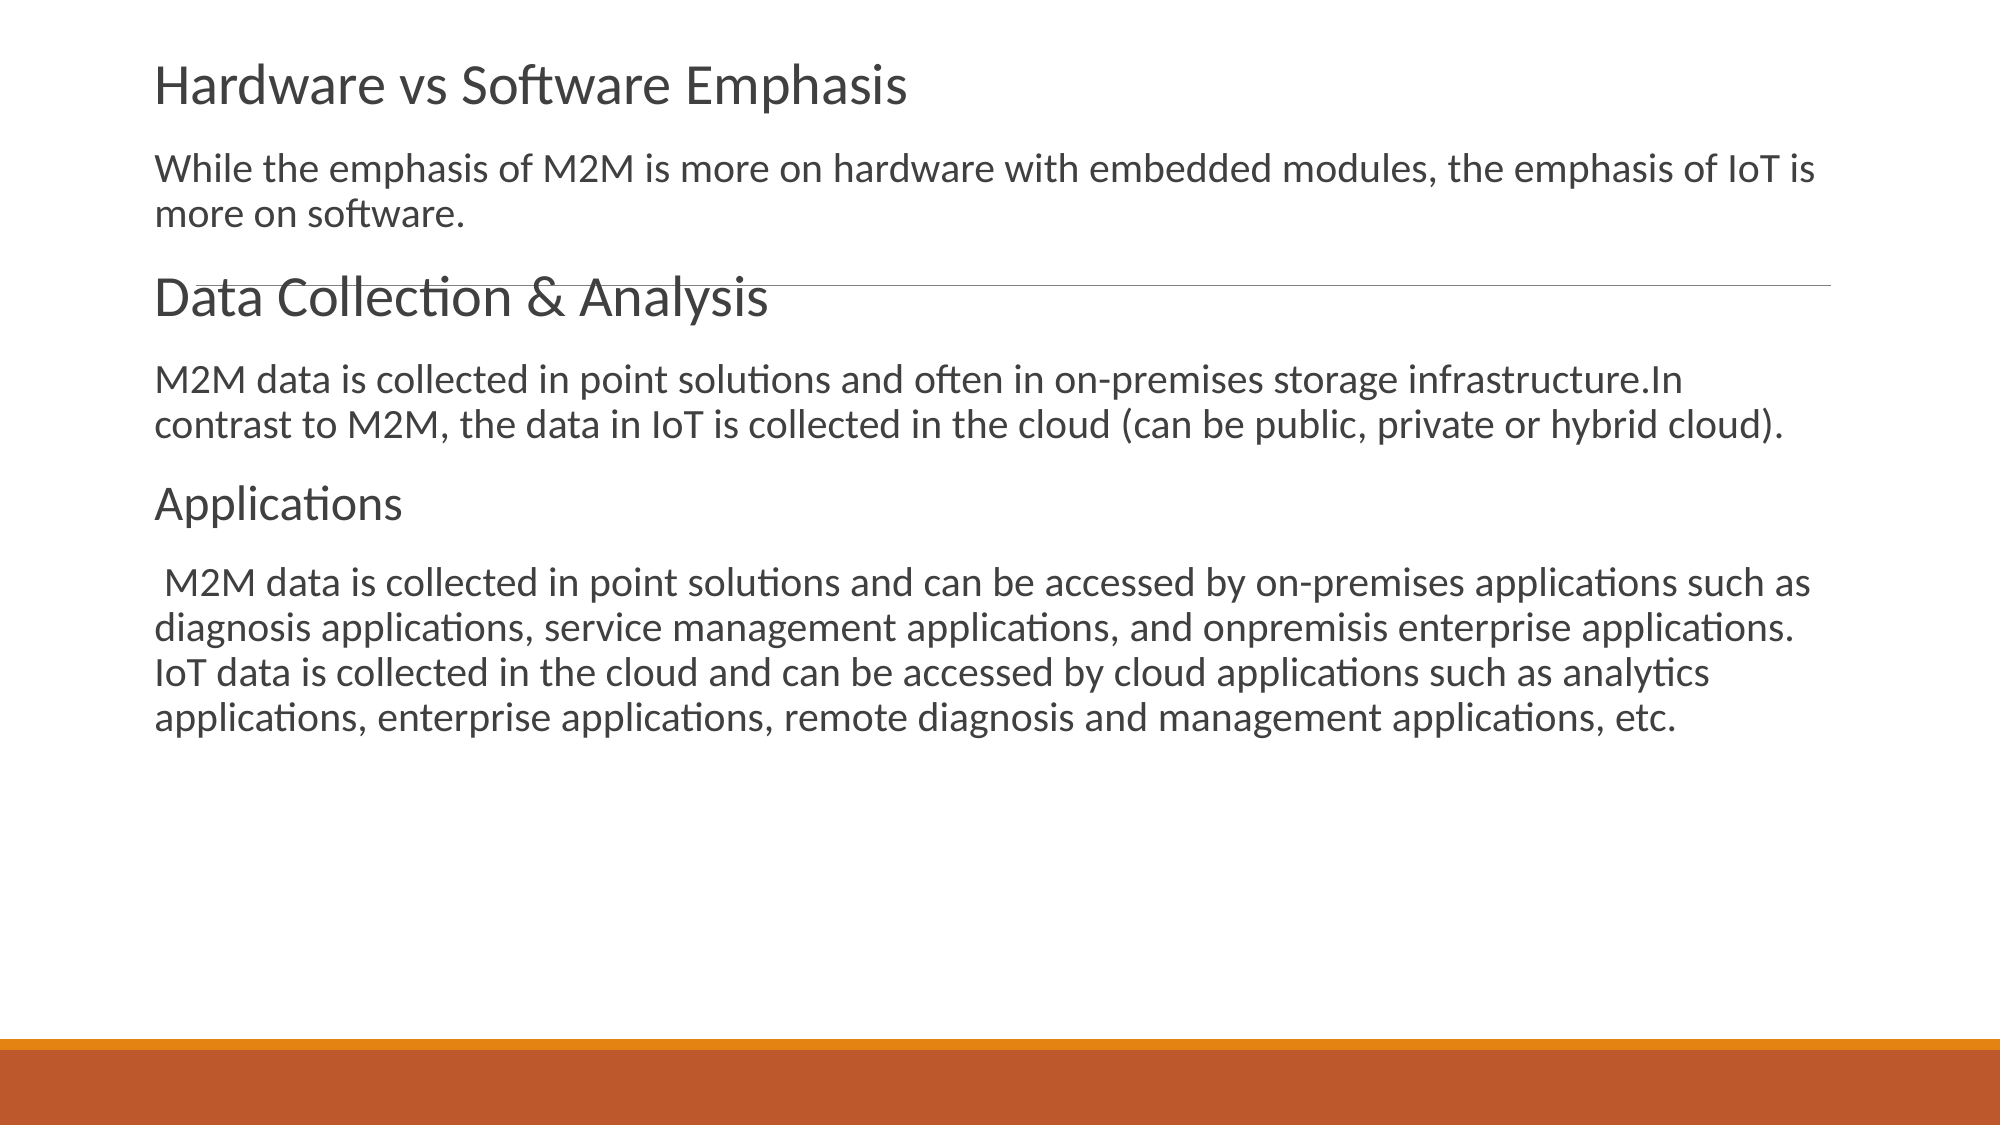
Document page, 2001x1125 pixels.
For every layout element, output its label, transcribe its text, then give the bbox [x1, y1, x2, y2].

list Hardware vs Software Emphasis While the emphasis of M2M is more on hardware with embedded modules, the emphasis of IoT is more on software. Data Collection & Analysis M2M data is collected in point solutions and often in on-premises storage infrastructure.In contrast to M2M, the data in IoT is collected in the cloud (can be public, private or hybrid cloud). Applications M2M data is collected in point solutions and can be accessed by on-premises applications such as diagnosis applications, service management applications, and onpremisis enterprise applications. IoT data is collected in the cloud and can be accessed by cloud applications such as analytics applications, enterprise applications, remote diagnosis and management applications, etc. [139, 47, 1830, 963]
